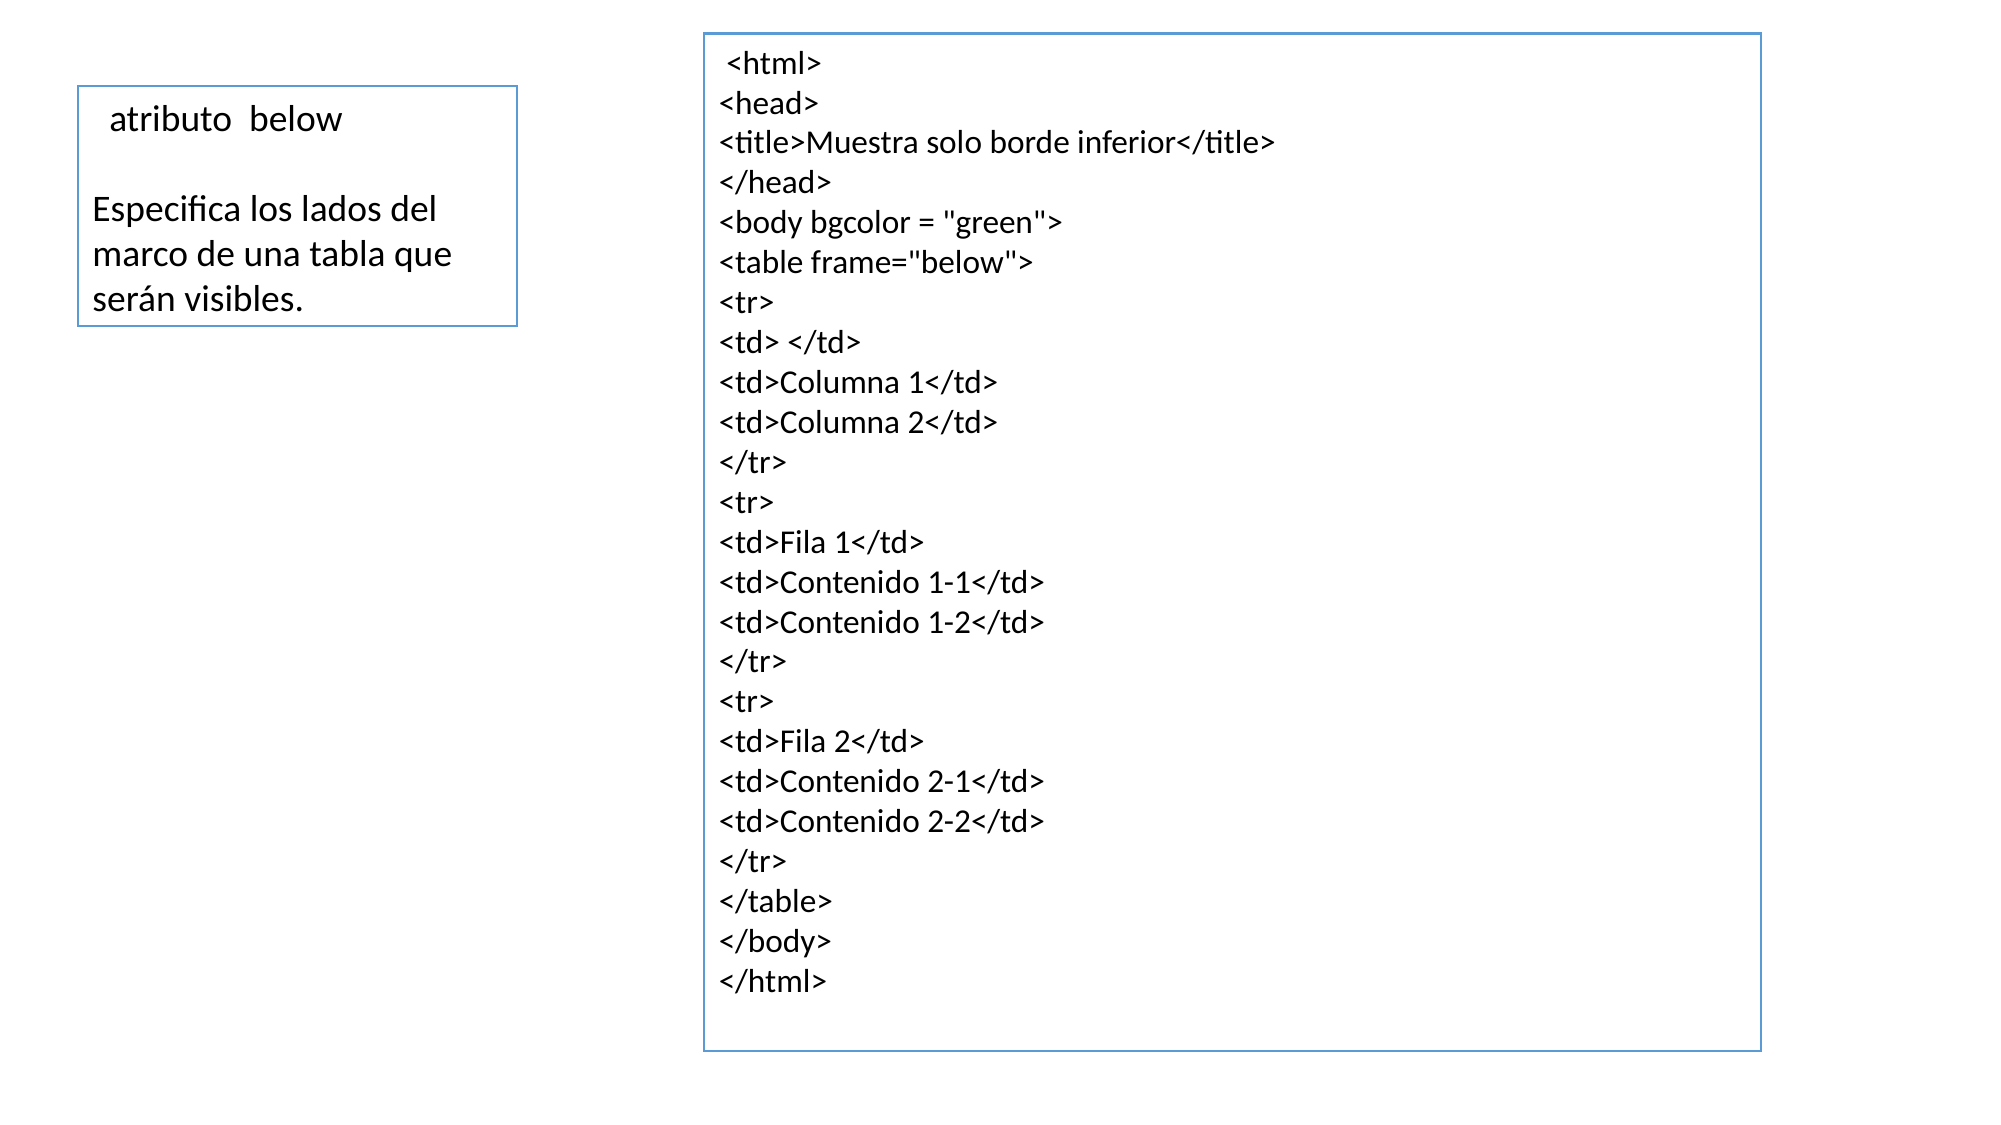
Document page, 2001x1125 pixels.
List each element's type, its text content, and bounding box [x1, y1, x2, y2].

text_box atributo below Especifica los lados del marco de una tabla que serán visibles. [77, 85, 518, 327]
text_box <html> <head> <title>Muestra solo borde inferior</title> </head> <body bgcolor = "green"> <table frame="below"> <tr> <td> </td> <td>Columna 1</td> <td>Columna 2</td> </tr> <tr> <td>Fila 1</td> <td>Contenido 1-1</td> <td>Contenido 1-2</td> </tr> <tr> <td>Fila 2</td> <td>Contenido 2-1</td> <td>Contenido 2-2</td> </tr> </table> </body> </html> [703, 32, 1762, 1052]
